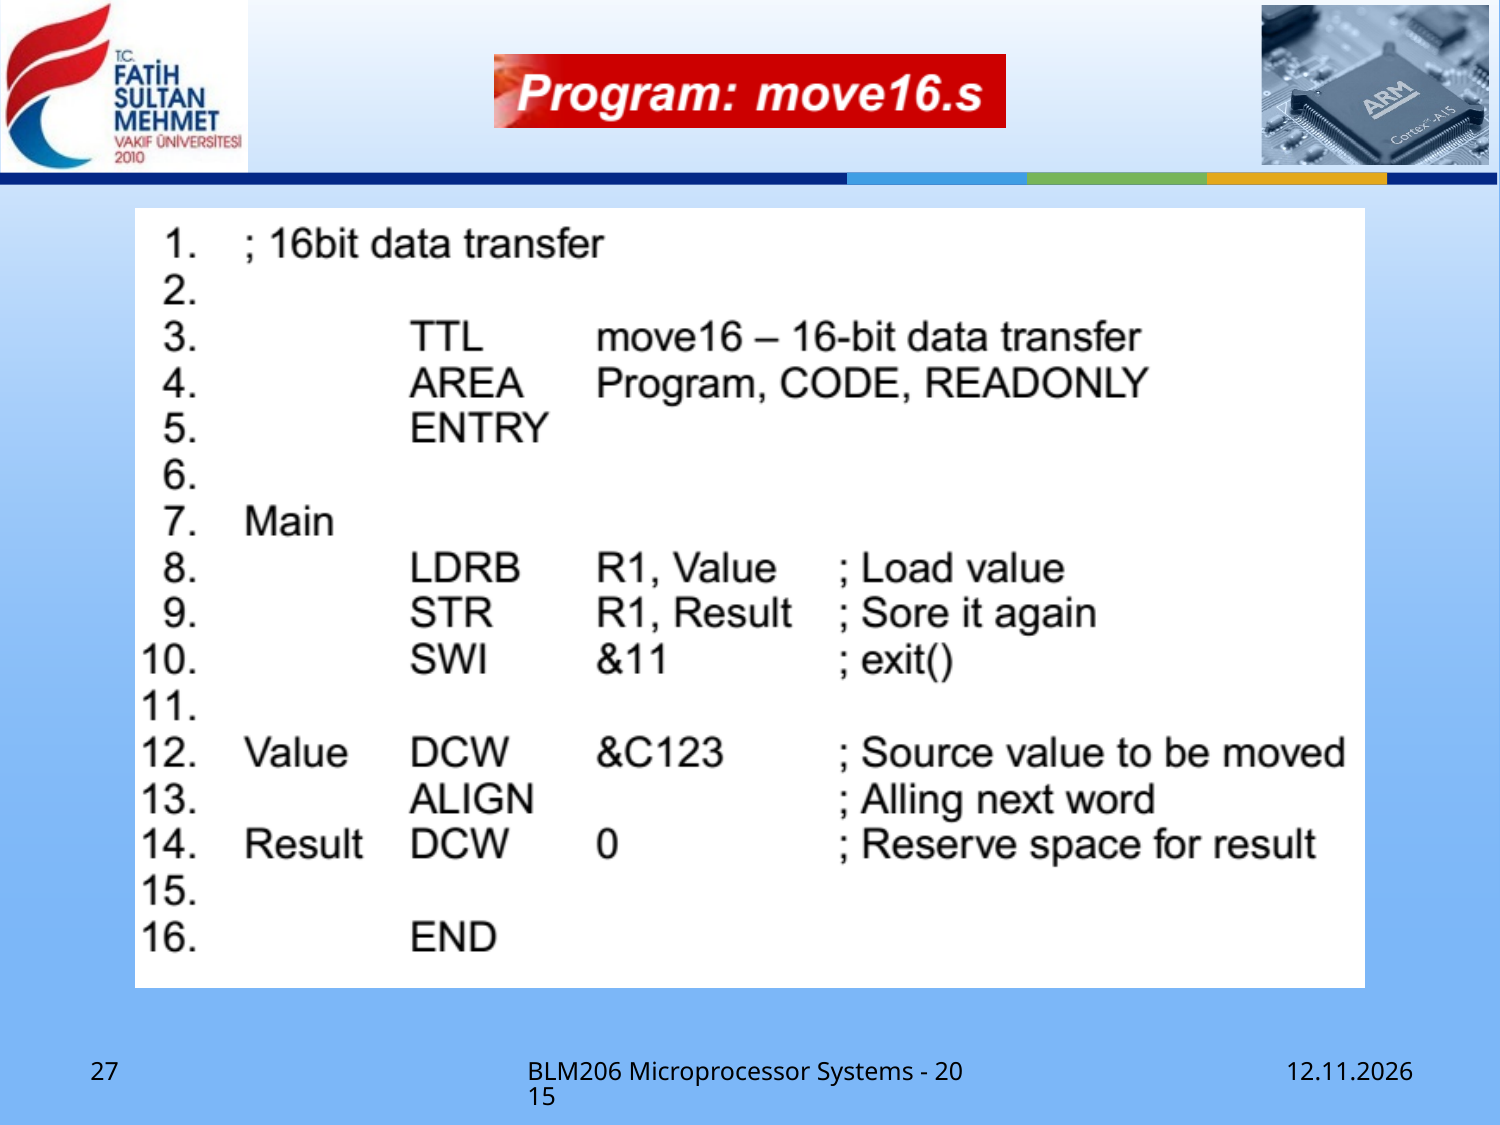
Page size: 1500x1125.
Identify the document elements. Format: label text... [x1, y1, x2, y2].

footer BLM206 Microprocessor Systems - 2015 [512, 1042, 988, 1103]
picture [134, 207, 1366, 989]
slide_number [1078, 1042, 1429, 1103]
picture [1, 0, 248, 172]
slide_number 27 [75, 1042, 426, 1103]
picture [493, 53, 1006, 129]
picture [1261, 4, 1490, 165]
